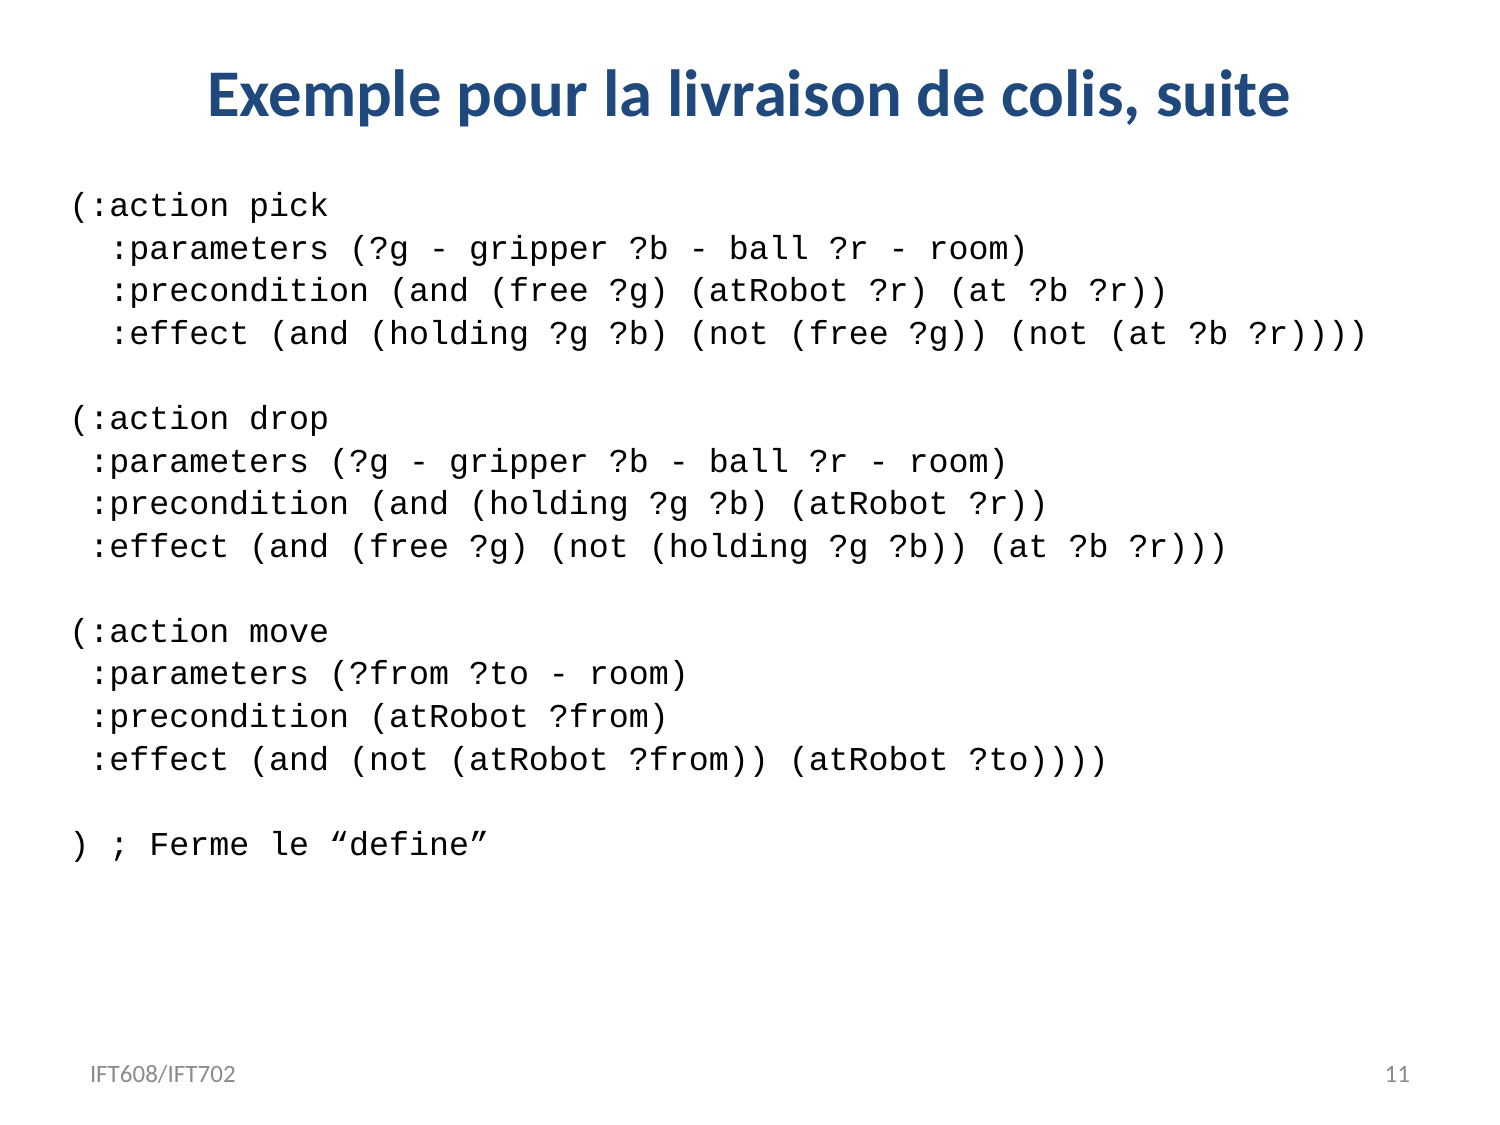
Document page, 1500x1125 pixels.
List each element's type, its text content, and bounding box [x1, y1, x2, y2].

slide_number 11 [1074, 1042, 1425, 1103]
text_box (:action pick :parameters (?g - gripper ?b - ball ?r - room) :precondition (and (free ?g) (atRobot ?r) (at ?b ?r)) :effect (and (holding ?g ?b) (not (free ?g)) (not (at ?b ?r)))) (:action drop :parameters (?g - gripper ?b - ball ?r - room) :precondition (and (holding ?g ?b) (atRobot ?r)) :effect (and (free ?g) (not (holding ?g ?b)) (at ?b ?r))) (:action move :parameters (?from ?to - room) :precondition (atRobot ?from) :effect (and (not (atRobot ?from)) (atRobot ?to)))) ) ; Ferme le “define” [54, 180, 1458, 960]
title Exemple pour la livraison de colis, suite [37, 30, 1462, 149]
slide_number IFT608/IFT702 [75, 1042, 425, 1103]
